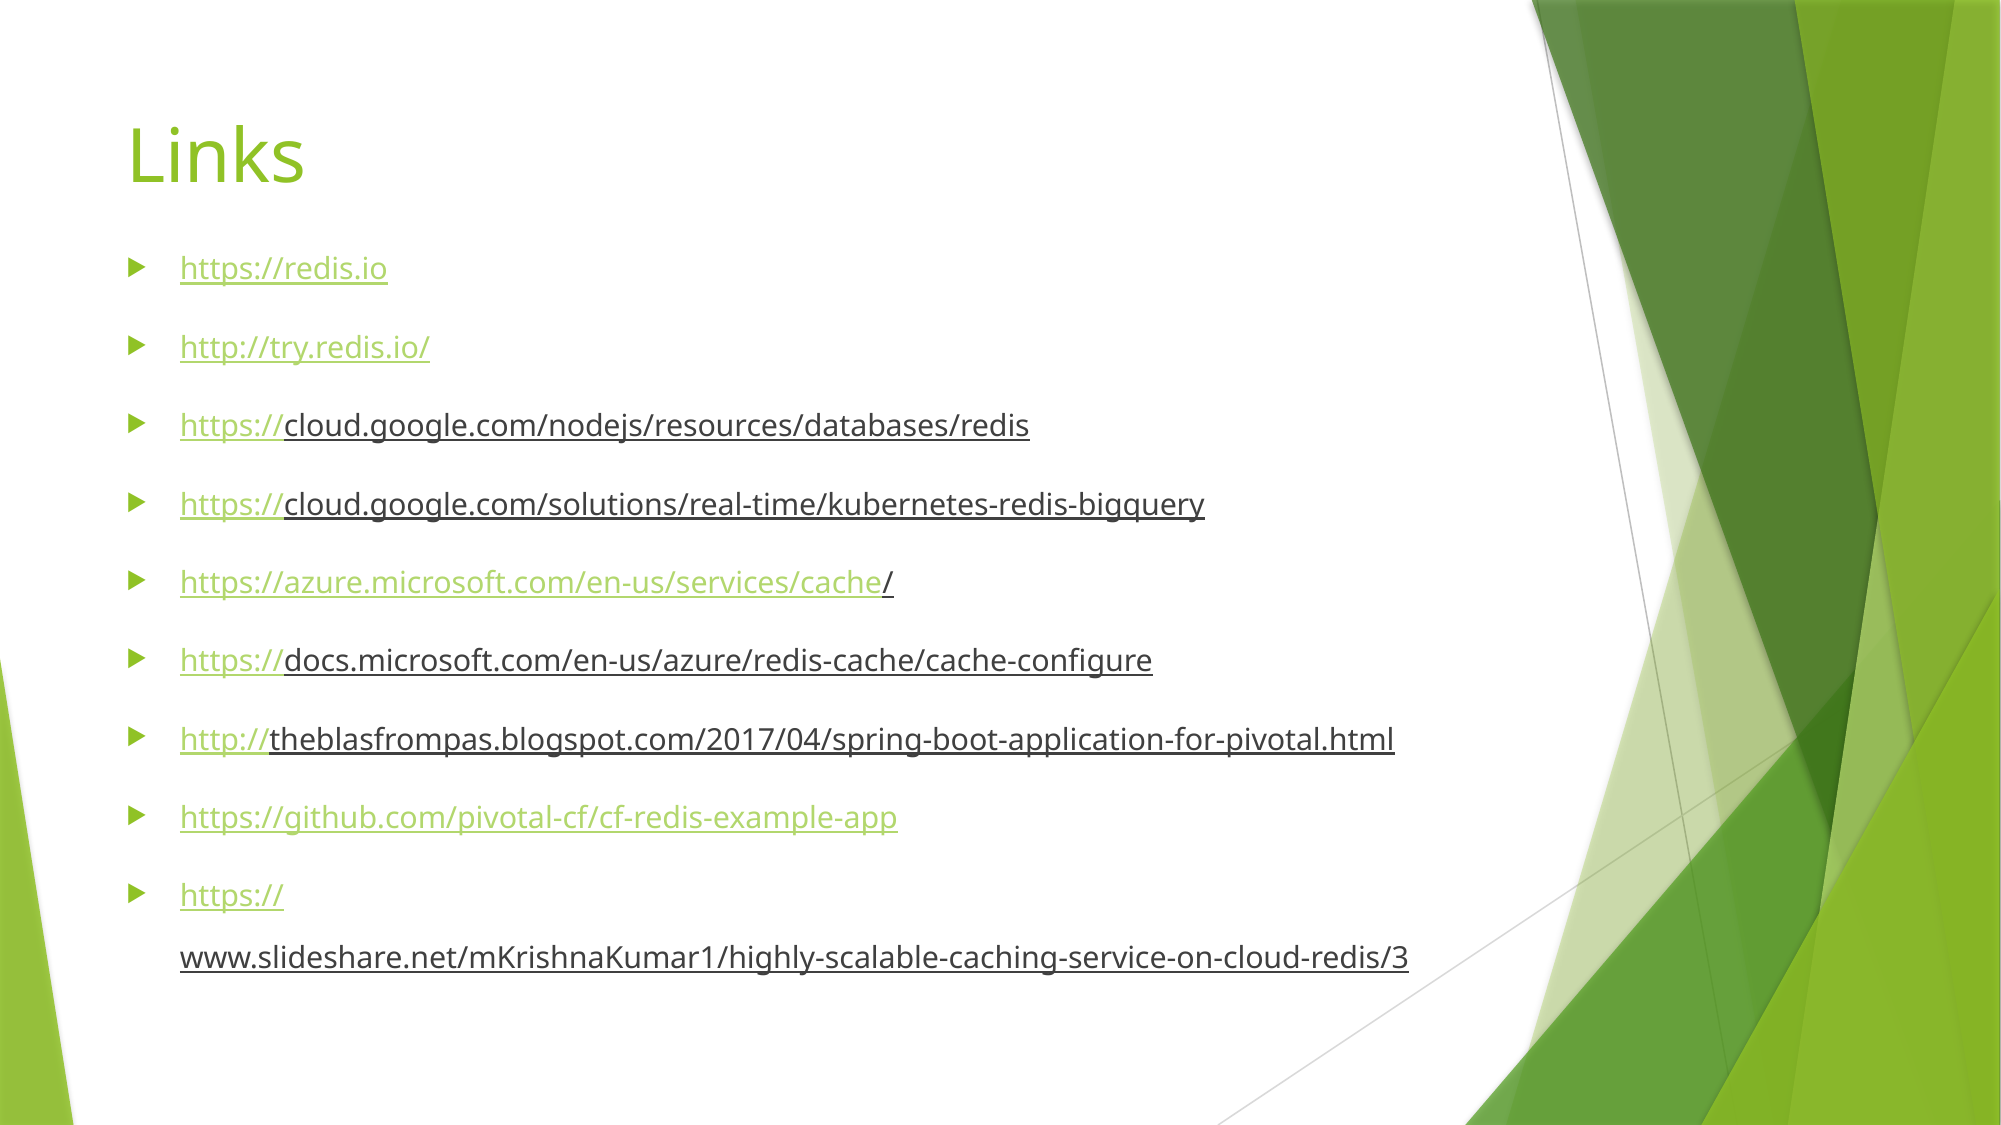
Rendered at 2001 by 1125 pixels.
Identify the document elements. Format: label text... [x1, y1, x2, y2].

title Links [111, 99, 1522, 221]
list https://redis.io http://try.redis.io/ https://cloud.google.com/nodejs/resources/databases/redis https://cloud.google.com/solutions/real-time/kubernetes-redis-bigquery https://azure.microsoft.com/en-us/services/cache/ https://docs.microsoft.com/en-us/azure/redis-cache/cache-configure http://theblasfrompas.blogspot.com/2017/04/spring-boot-application-for-pivotal.html https://github.com/pivotal-cf/cf-redis-example-app https://www.slideshare.net/mKrishnaKumar1/highly-scalable-caching-service-on-cloud-redis/3 [111, 221, 1522, 992]
